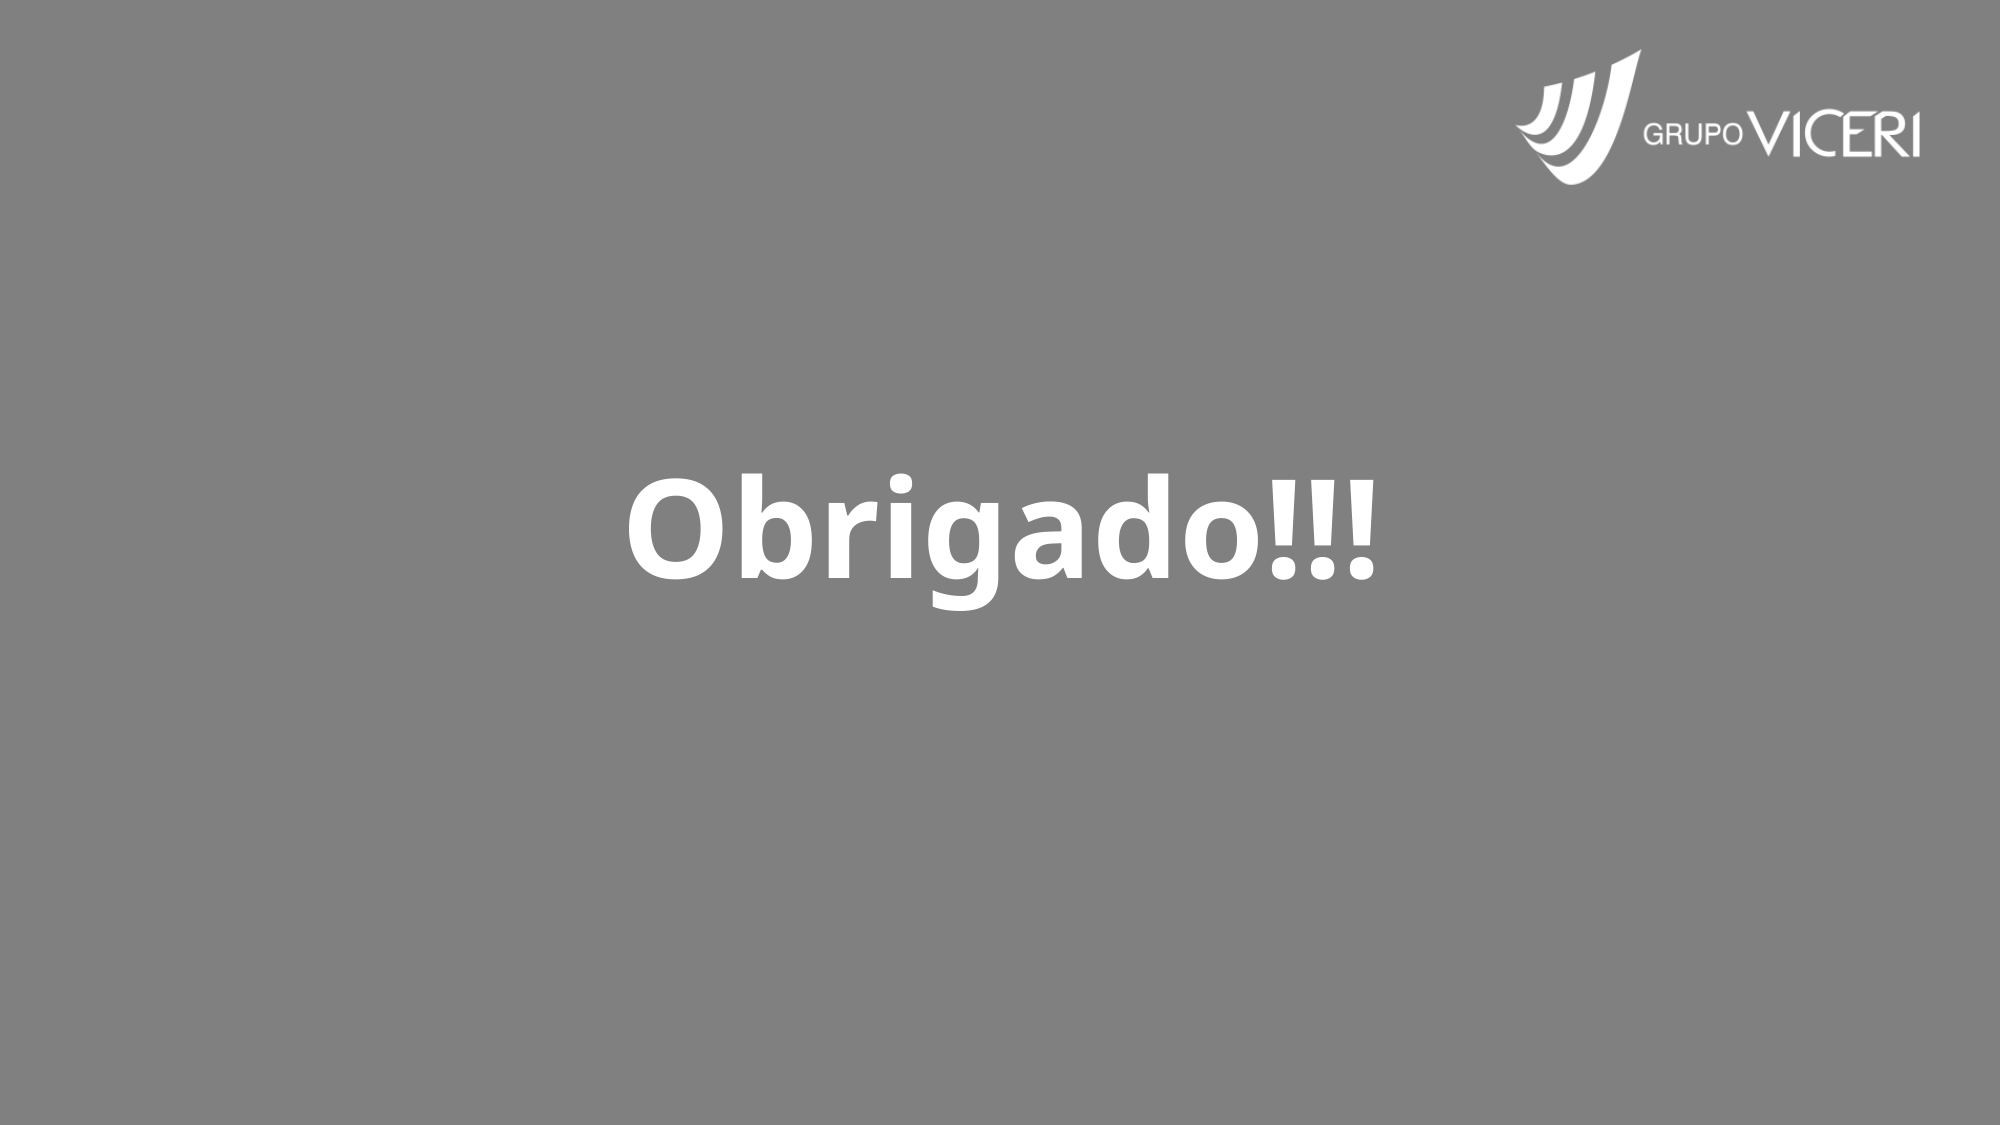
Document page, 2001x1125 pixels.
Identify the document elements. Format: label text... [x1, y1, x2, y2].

text_box Obrigado!!! [607, 433, 2000, 614]
picture [1506, 45, 1929, 189]
